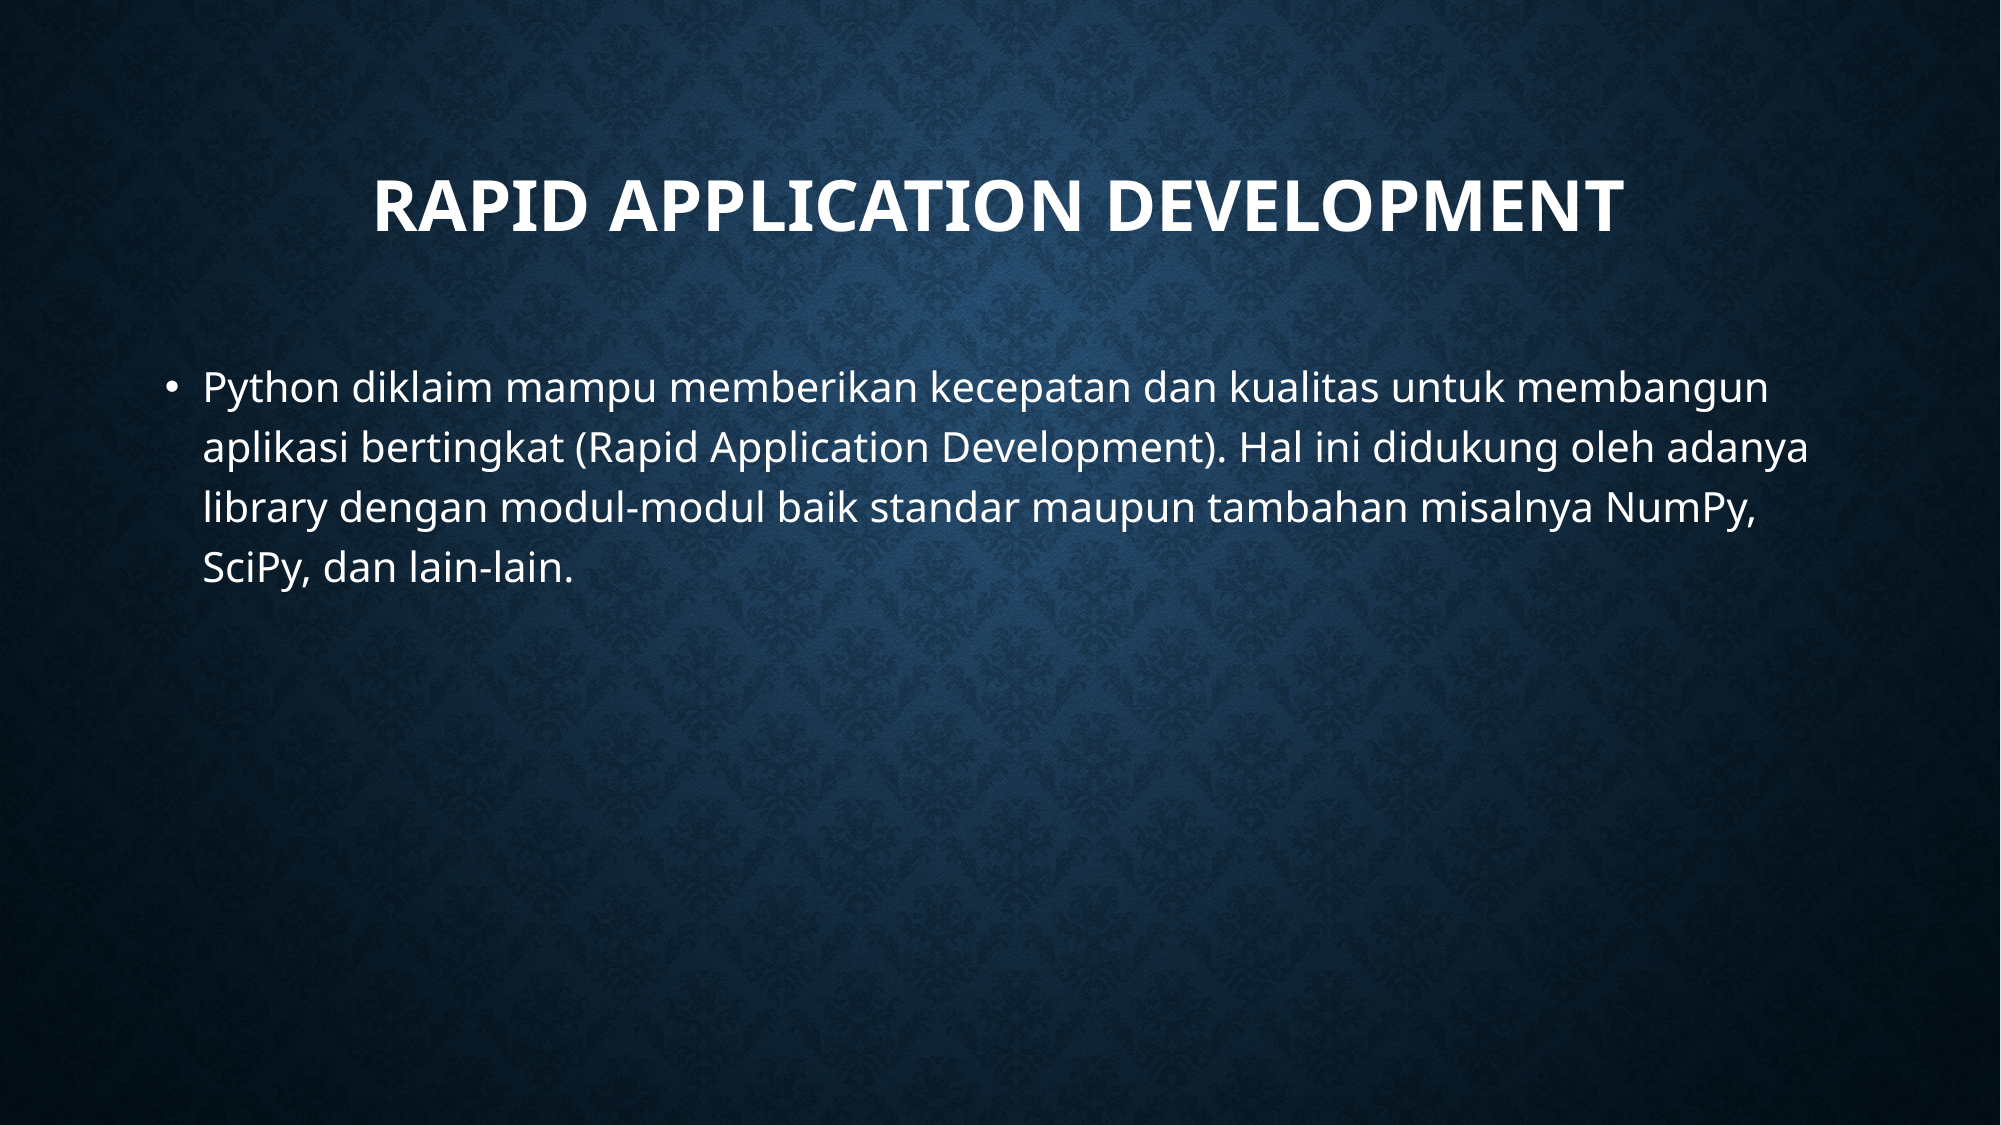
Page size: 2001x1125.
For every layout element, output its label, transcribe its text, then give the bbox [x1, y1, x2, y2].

list Python diklaim mampu memberikan kecepatan dan kualitas untuk membangun aplikasi bertingkat (Rapid Application Development). Hal ini didukung oleh adanya library dengan modul-modul baik standar maupun tambahan misalnya NumPy, SciPy, dan lain-lain. [149, 343, 1849, 950]
title Rapid Application Development [149, 99, 1849, 318]
